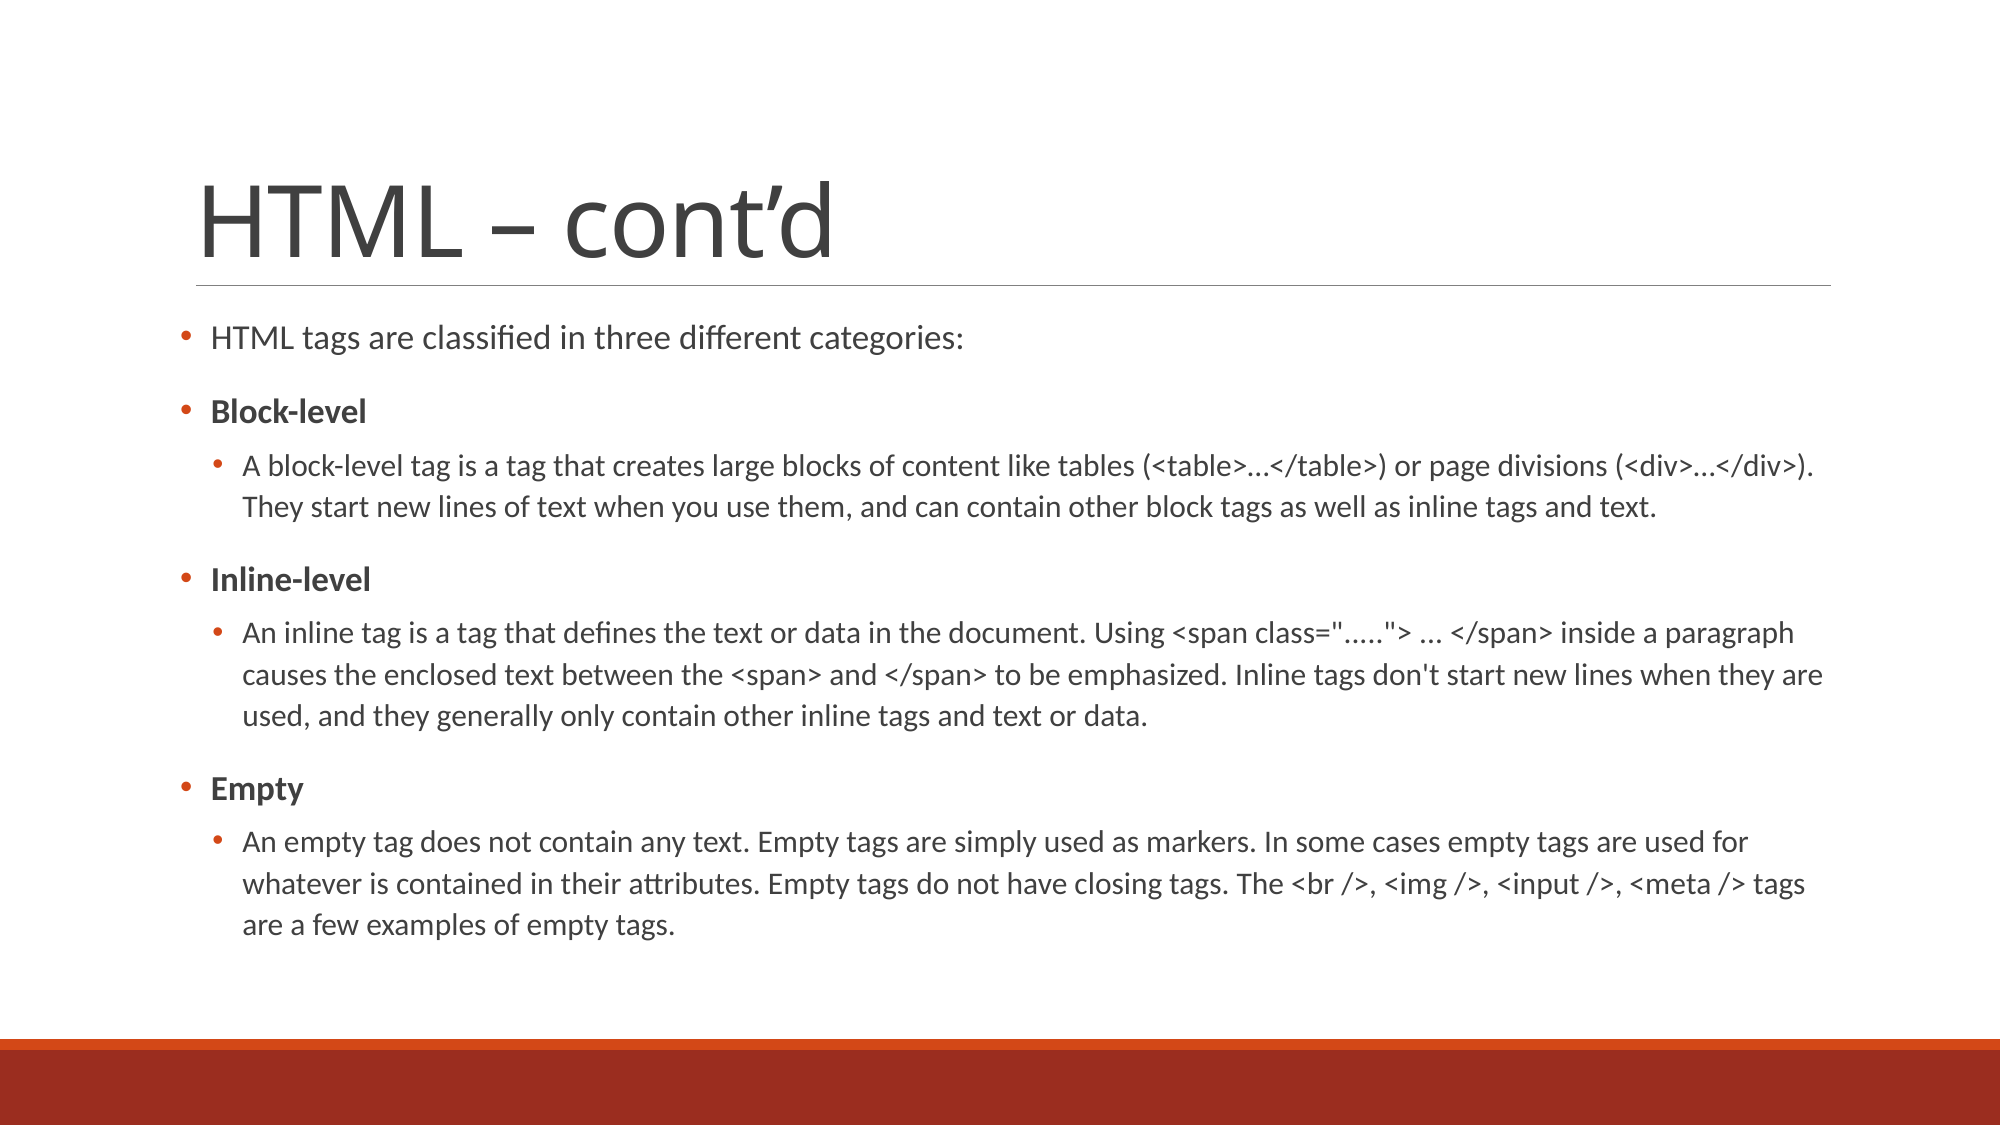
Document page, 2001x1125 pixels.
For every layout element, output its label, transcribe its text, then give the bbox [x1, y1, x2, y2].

list HTML tags are classified in three different categories: Block-level A block-level tag is a tag that creates large blocks of content like tables (<table>…</table>) or page divisions (<div>…</div>). They start new lines of text when you use them, and can contain other block tags as well as inline tags and text. Inline-level An inline tag is a tag that defines the text or data in the document. Using <span class="....."> ... </span> inside a paragraph causes the enclosed text between the <span> and </span> to be emphasized. Inline tags don't start new lines when they are used, and they generally only contain other inline tags and text or data. Empty An empty tag does not contain any text. Empty tags are simply used as markers. In some cases empty tags are used for whatever is contained in their attributes. Empty tags do not have closing tags. The <br />, <img />, <input />, <meta /> tags are a few examples of empty tags. [180, 302, 1830, 963]
title HTML – cont’d [180, 47, 1830, 285]
